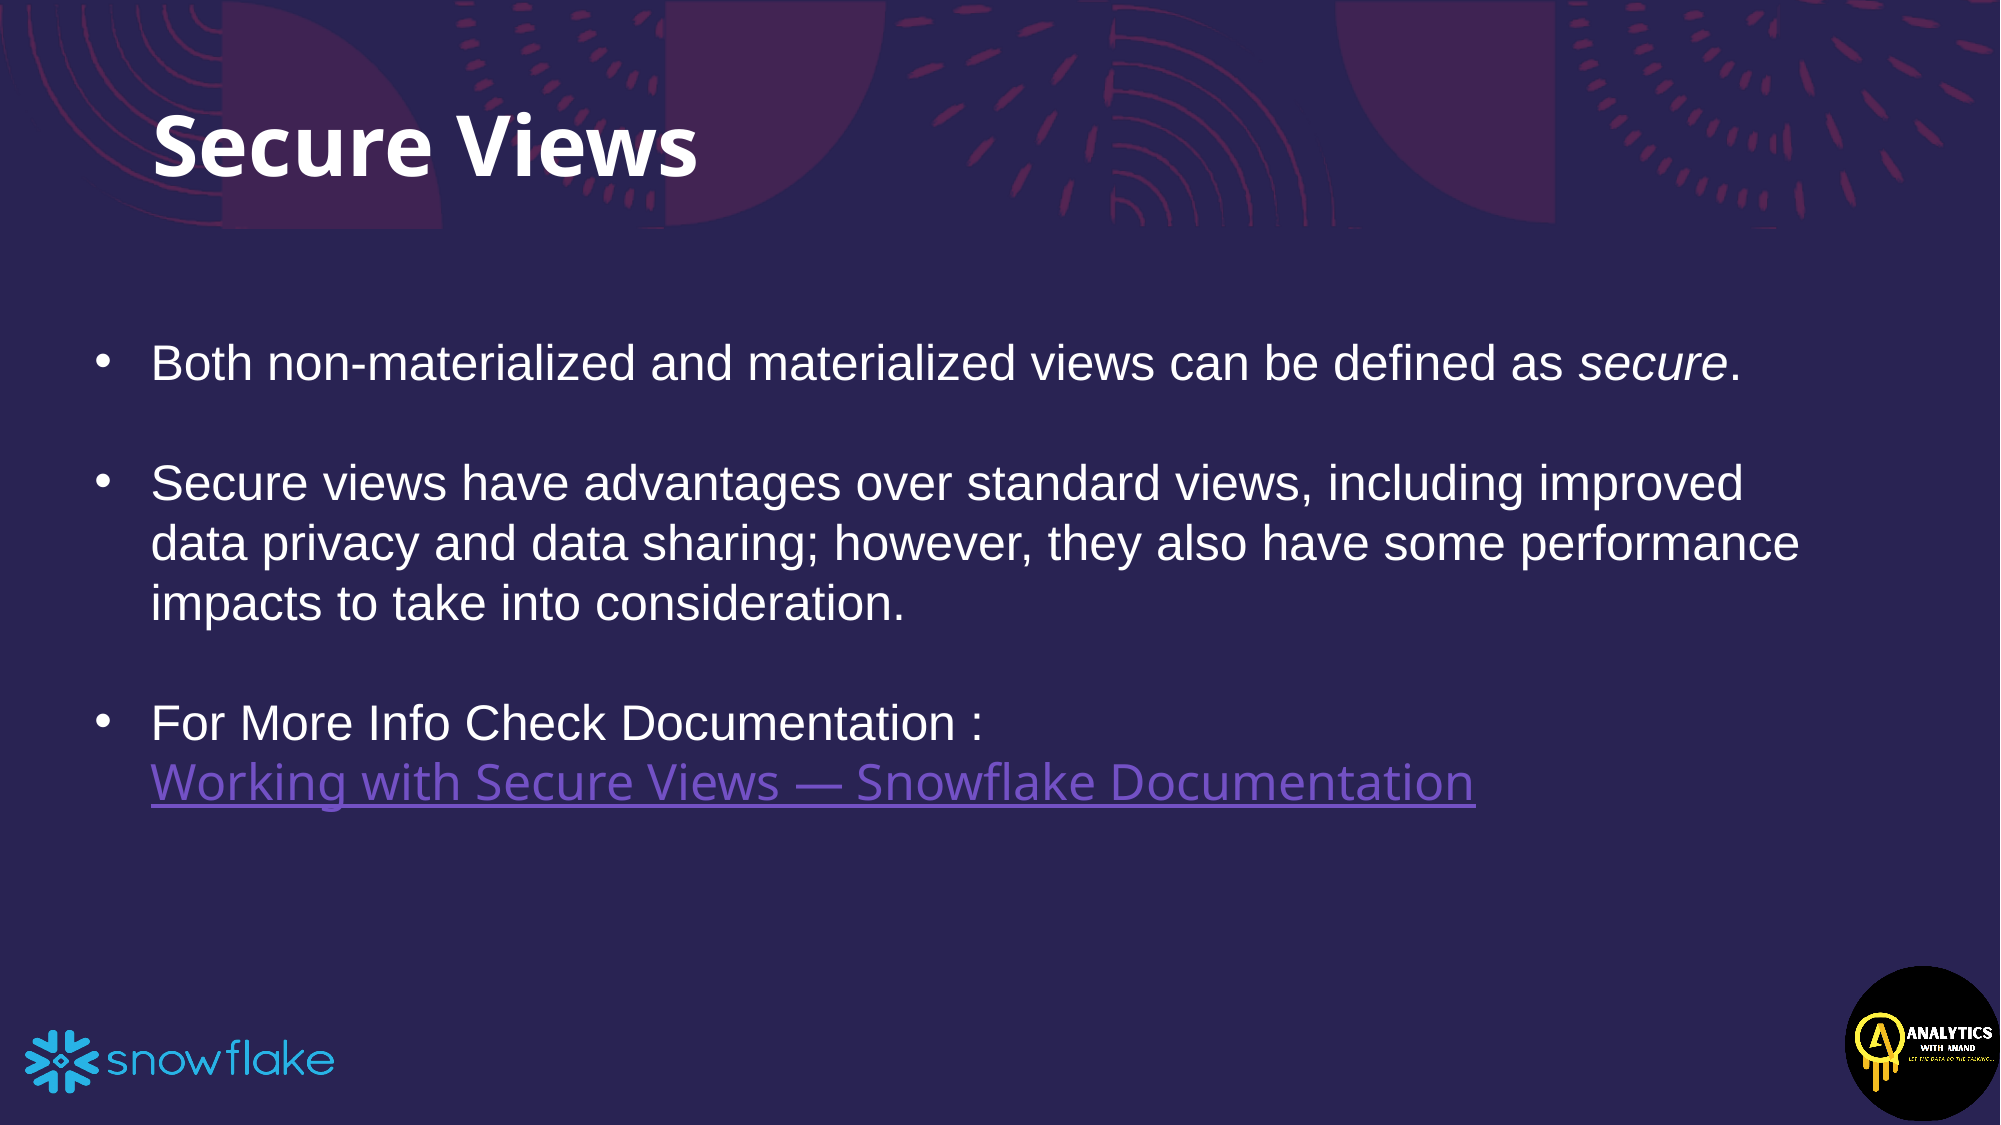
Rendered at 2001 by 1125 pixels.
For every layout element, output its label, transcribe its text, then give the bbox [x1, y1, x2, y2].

text_box Both non-materialized and materialized views can be defined as secure. Secure views have advantages over standard views, including improved data privacy and data sharing; however, they also have some performance impacts to take into consideration. For More Info Check Documentation : Working with Secure Views — Snowflake Documentation [79, 322, 1863, 916]
picture [1845, 966, 2000, 1121]
title Secure Views [137, 84, 1863, 303]
picture [0, 991, 364, 1125]
